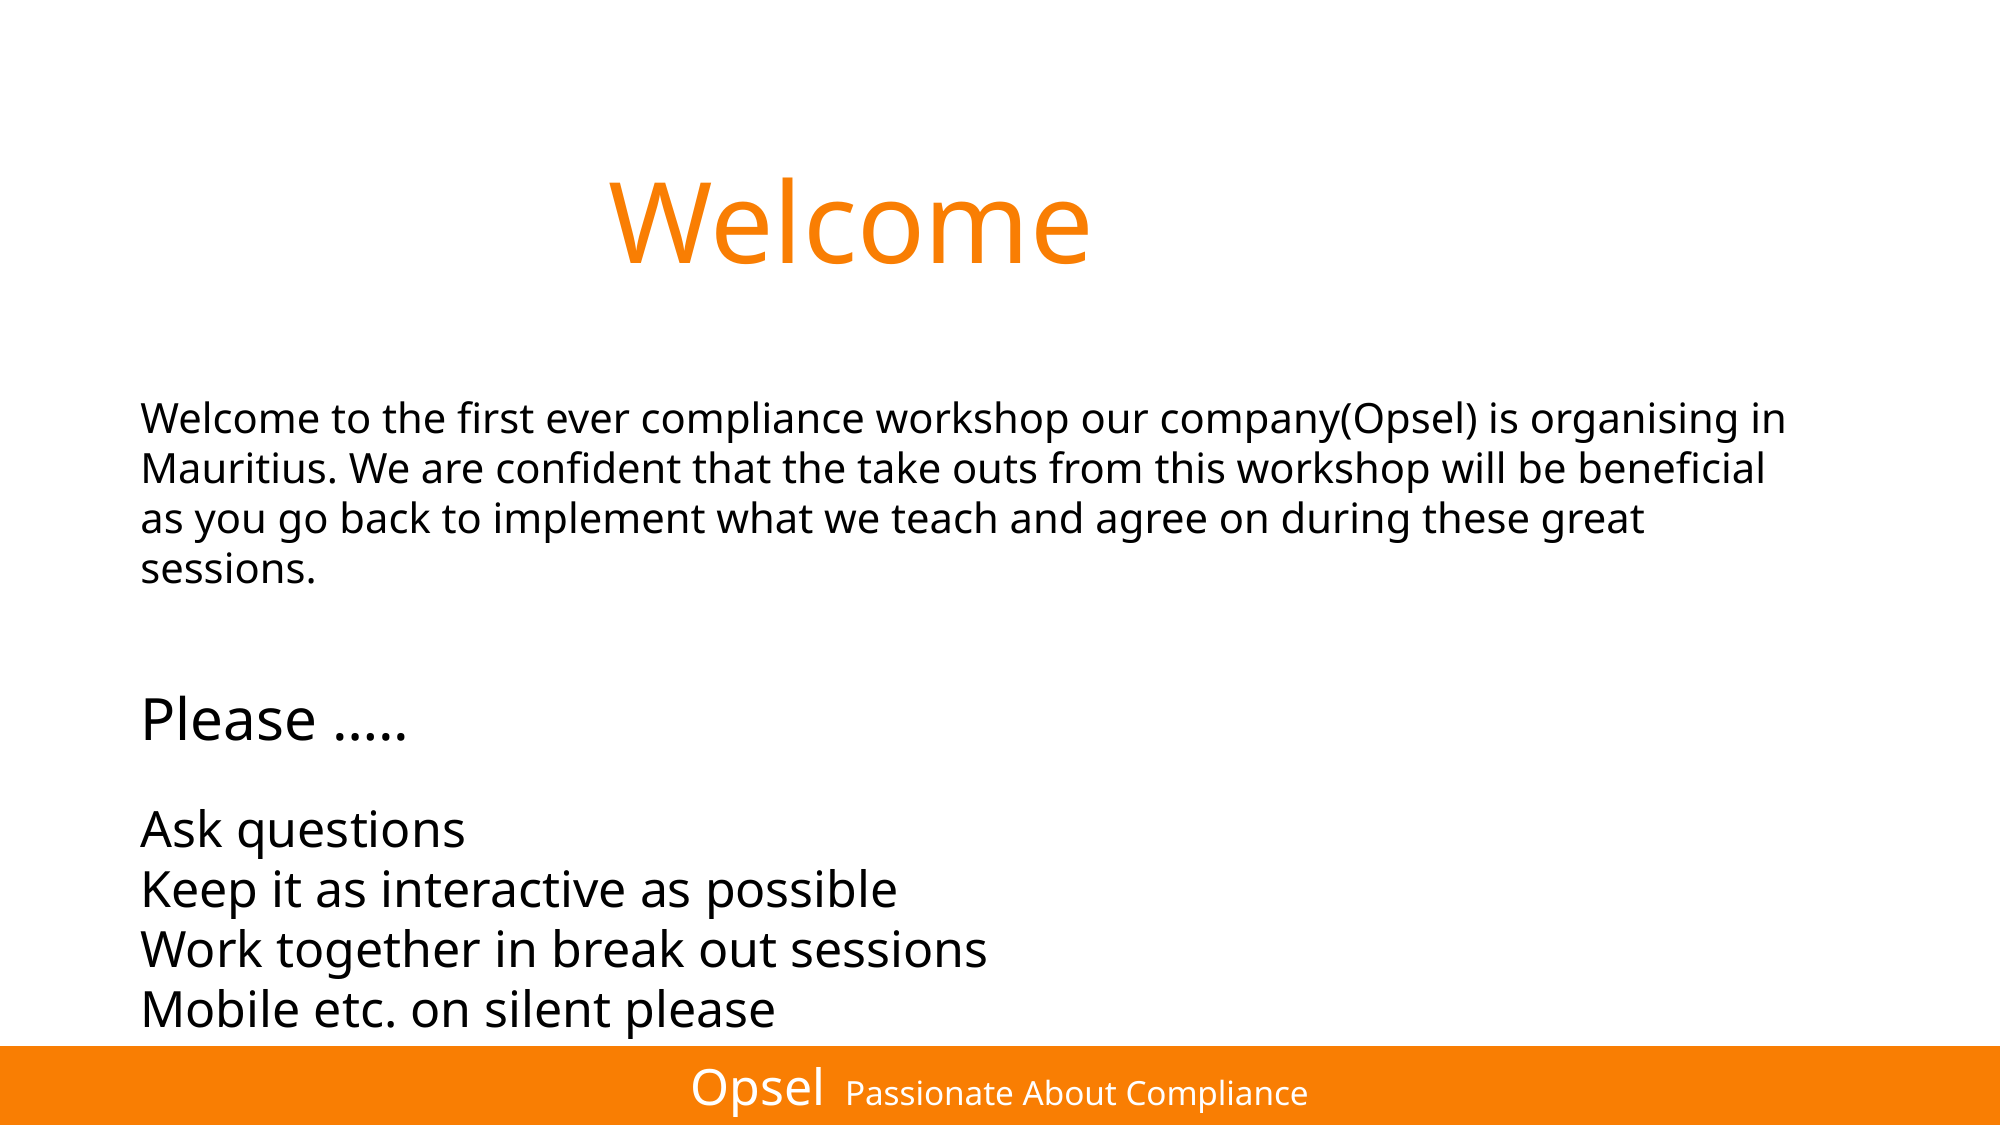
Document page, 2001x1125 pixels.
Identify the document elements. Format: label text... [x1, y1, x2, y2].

text_box Welcome [373, 143, 1329, 293]
text_box Opsel Passionate About Compliance [0, 1045, 2000, 1125]
text_box Welcome to the first ever compliance workshop our company(Opsel) is organising in Mauritius. We are confident that the take outs from this workshop will be beneficial as you go back to implement what we teach and agree on during these great sessions. Please ….. Ask questions Keep it as interactive as possible Work together in break out sessions Mobile etc. on silent please [125, 384, 1807, 1090]
